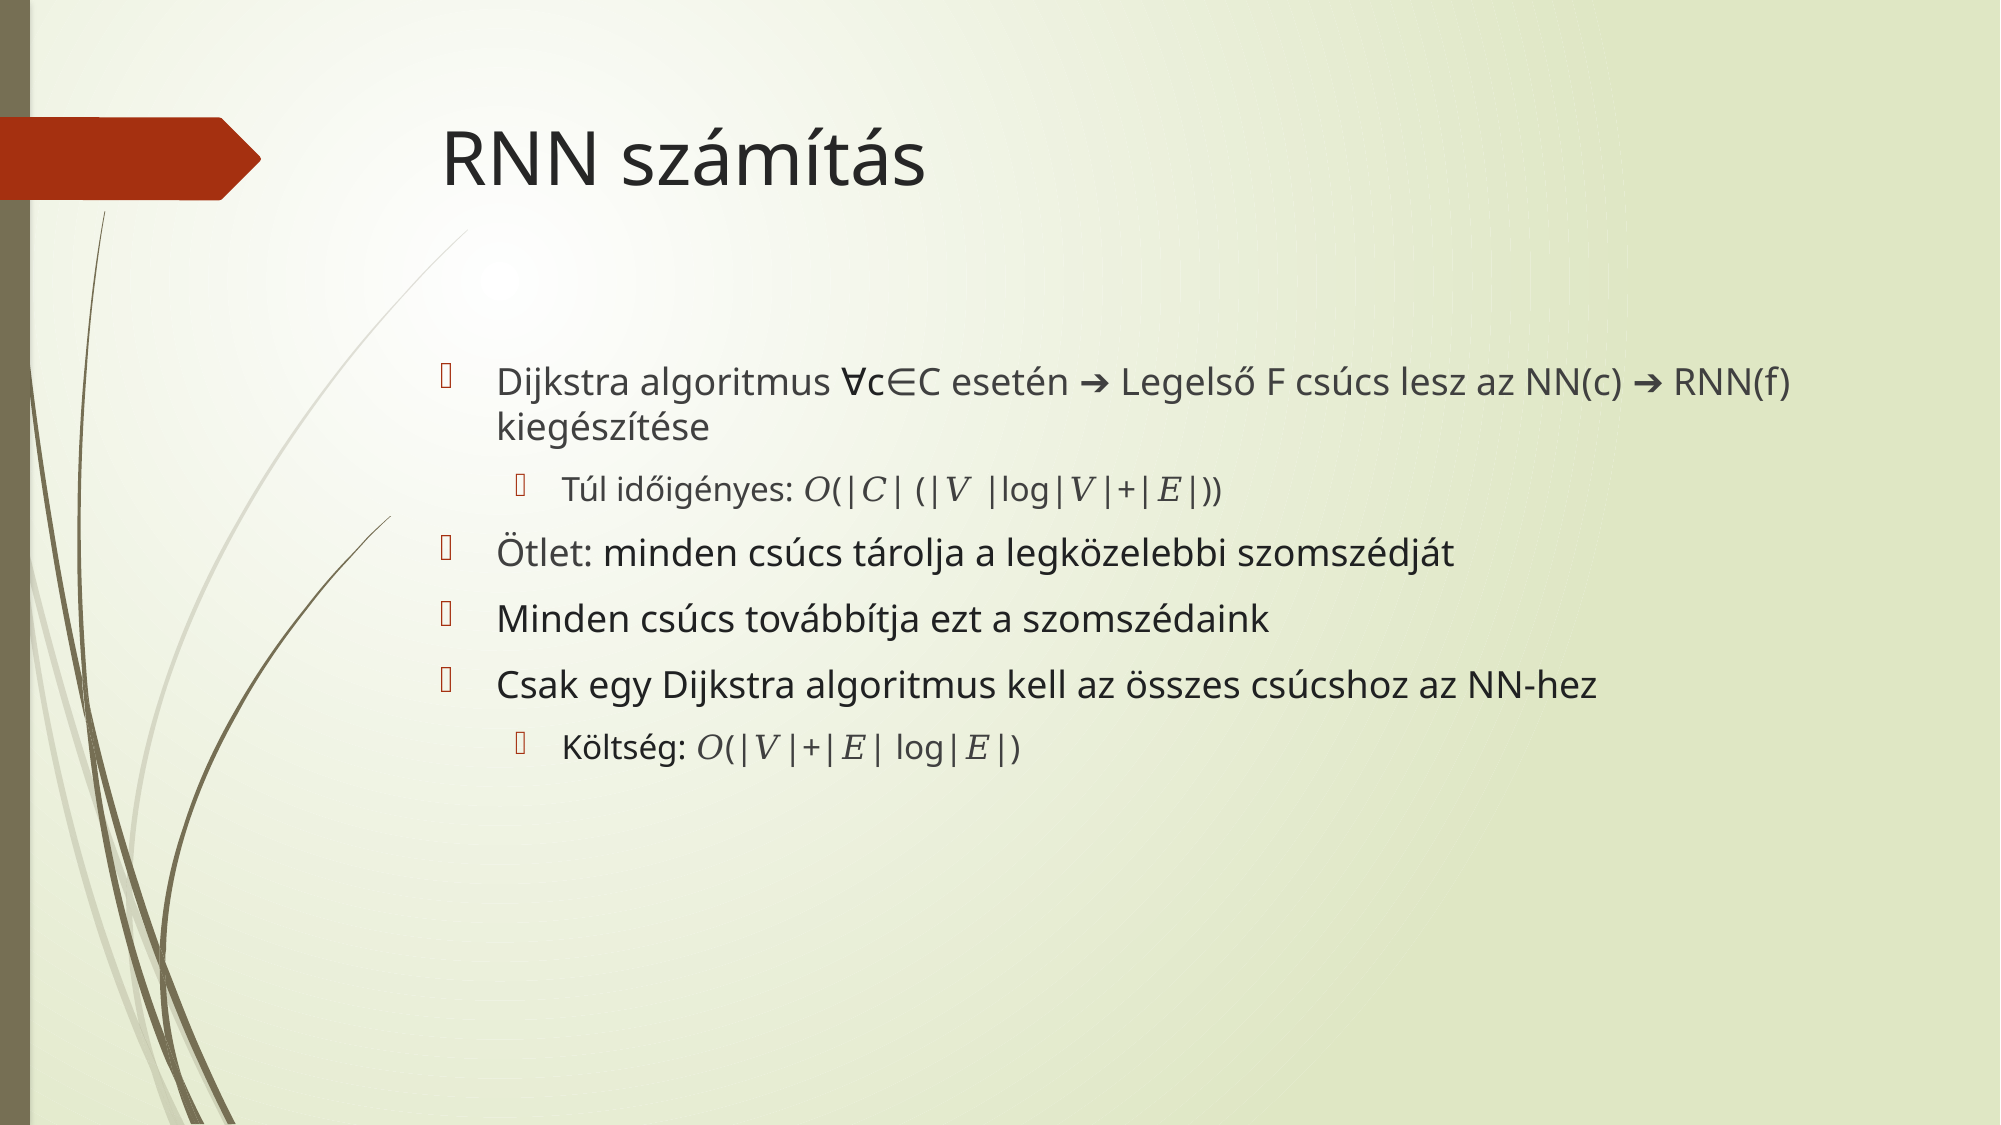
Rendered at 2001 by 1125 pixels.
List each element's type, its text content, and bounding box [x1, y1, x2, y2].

title RNN számítás [425, 102, 1888, 313]
list Dijkstra algoritmus ∀c∈C esetén ➔ Legelső F csúcs lesz az NN(c) ➔ RNN(f) kiegészítése Túl időigényes: 𝑂(|𝐶| (|𝑉 |log|𝑉|+|𝐸|)) Ötlet: minden csúcs tárolja a legközelebbi szomszédját Minden csúcs továbbítja ezt a szomszédaink Csak egy Dijkstra algoritmus kell az összes csúcshoz az NN-hez Költség: 𝑂(|𝑉|+|𝐸| log|𝐸|) [424, 350, 1888, 970]
